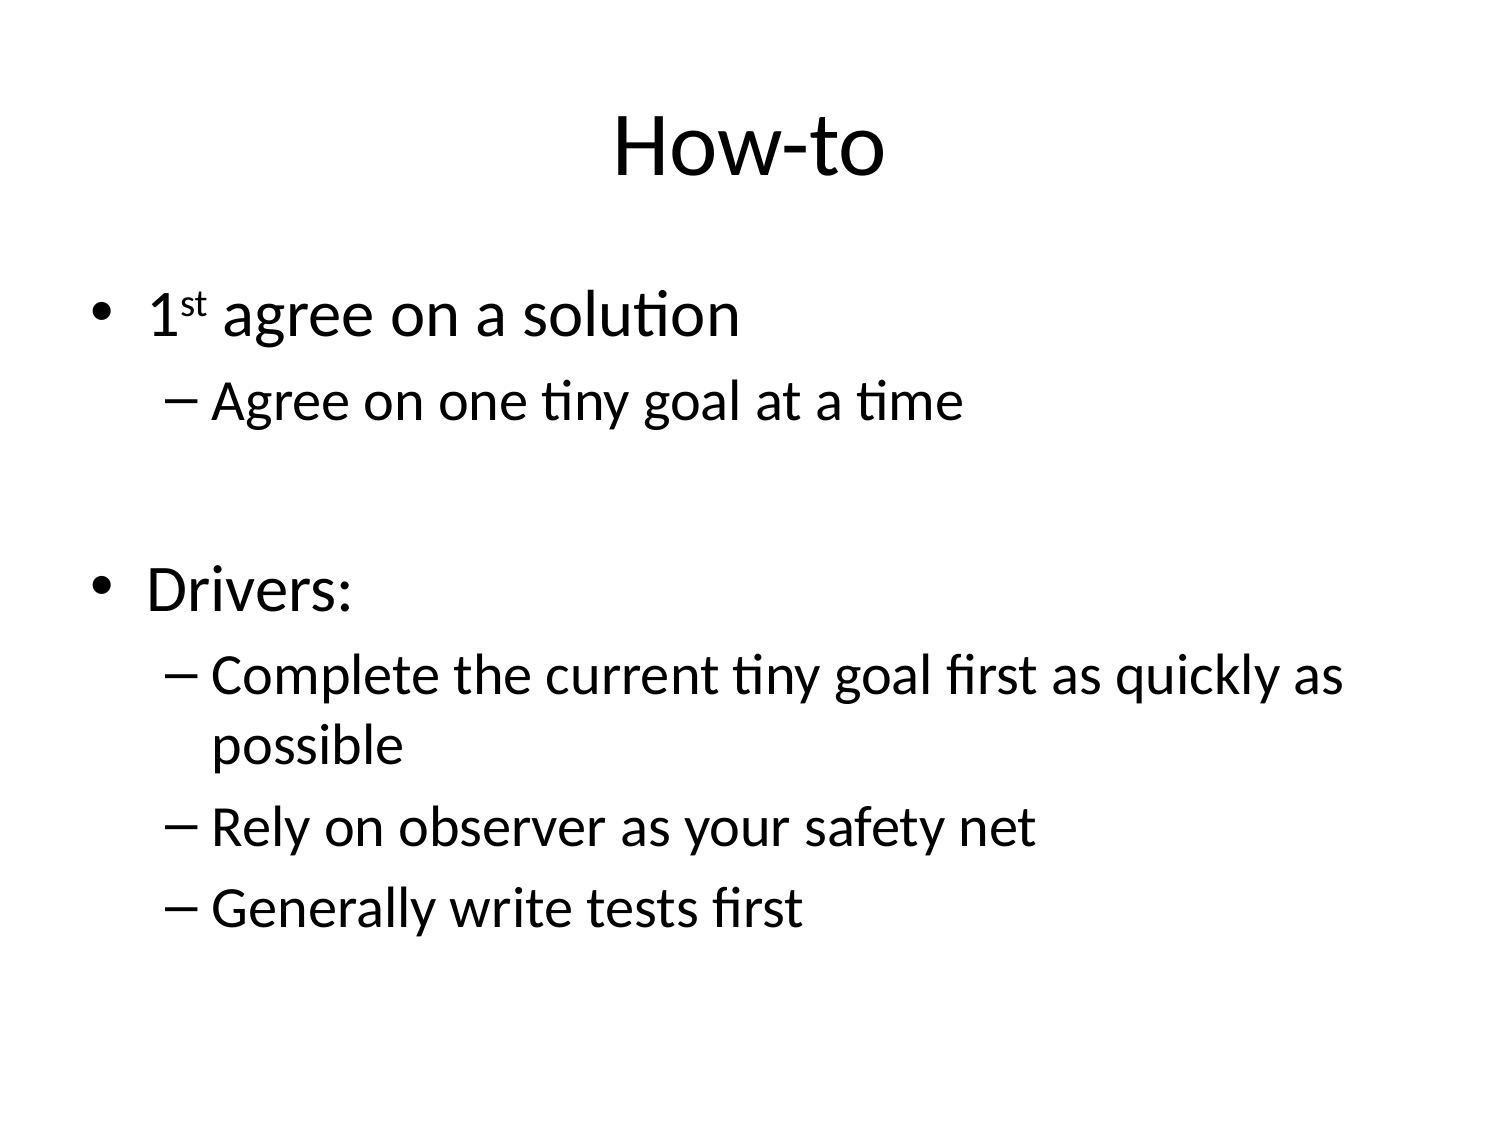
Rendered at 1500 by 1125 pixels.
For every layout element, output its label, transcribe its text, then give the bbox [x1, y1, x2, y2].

title How-to [75, 45, 1425, 233]
list 1st agree on a solution Agree on one tiny goal at a time Drivers: Complete the current tiny goal first as quickly as possible Rely on observer as your safety net Generally write tests first [75, 262, 1425, 1005]
